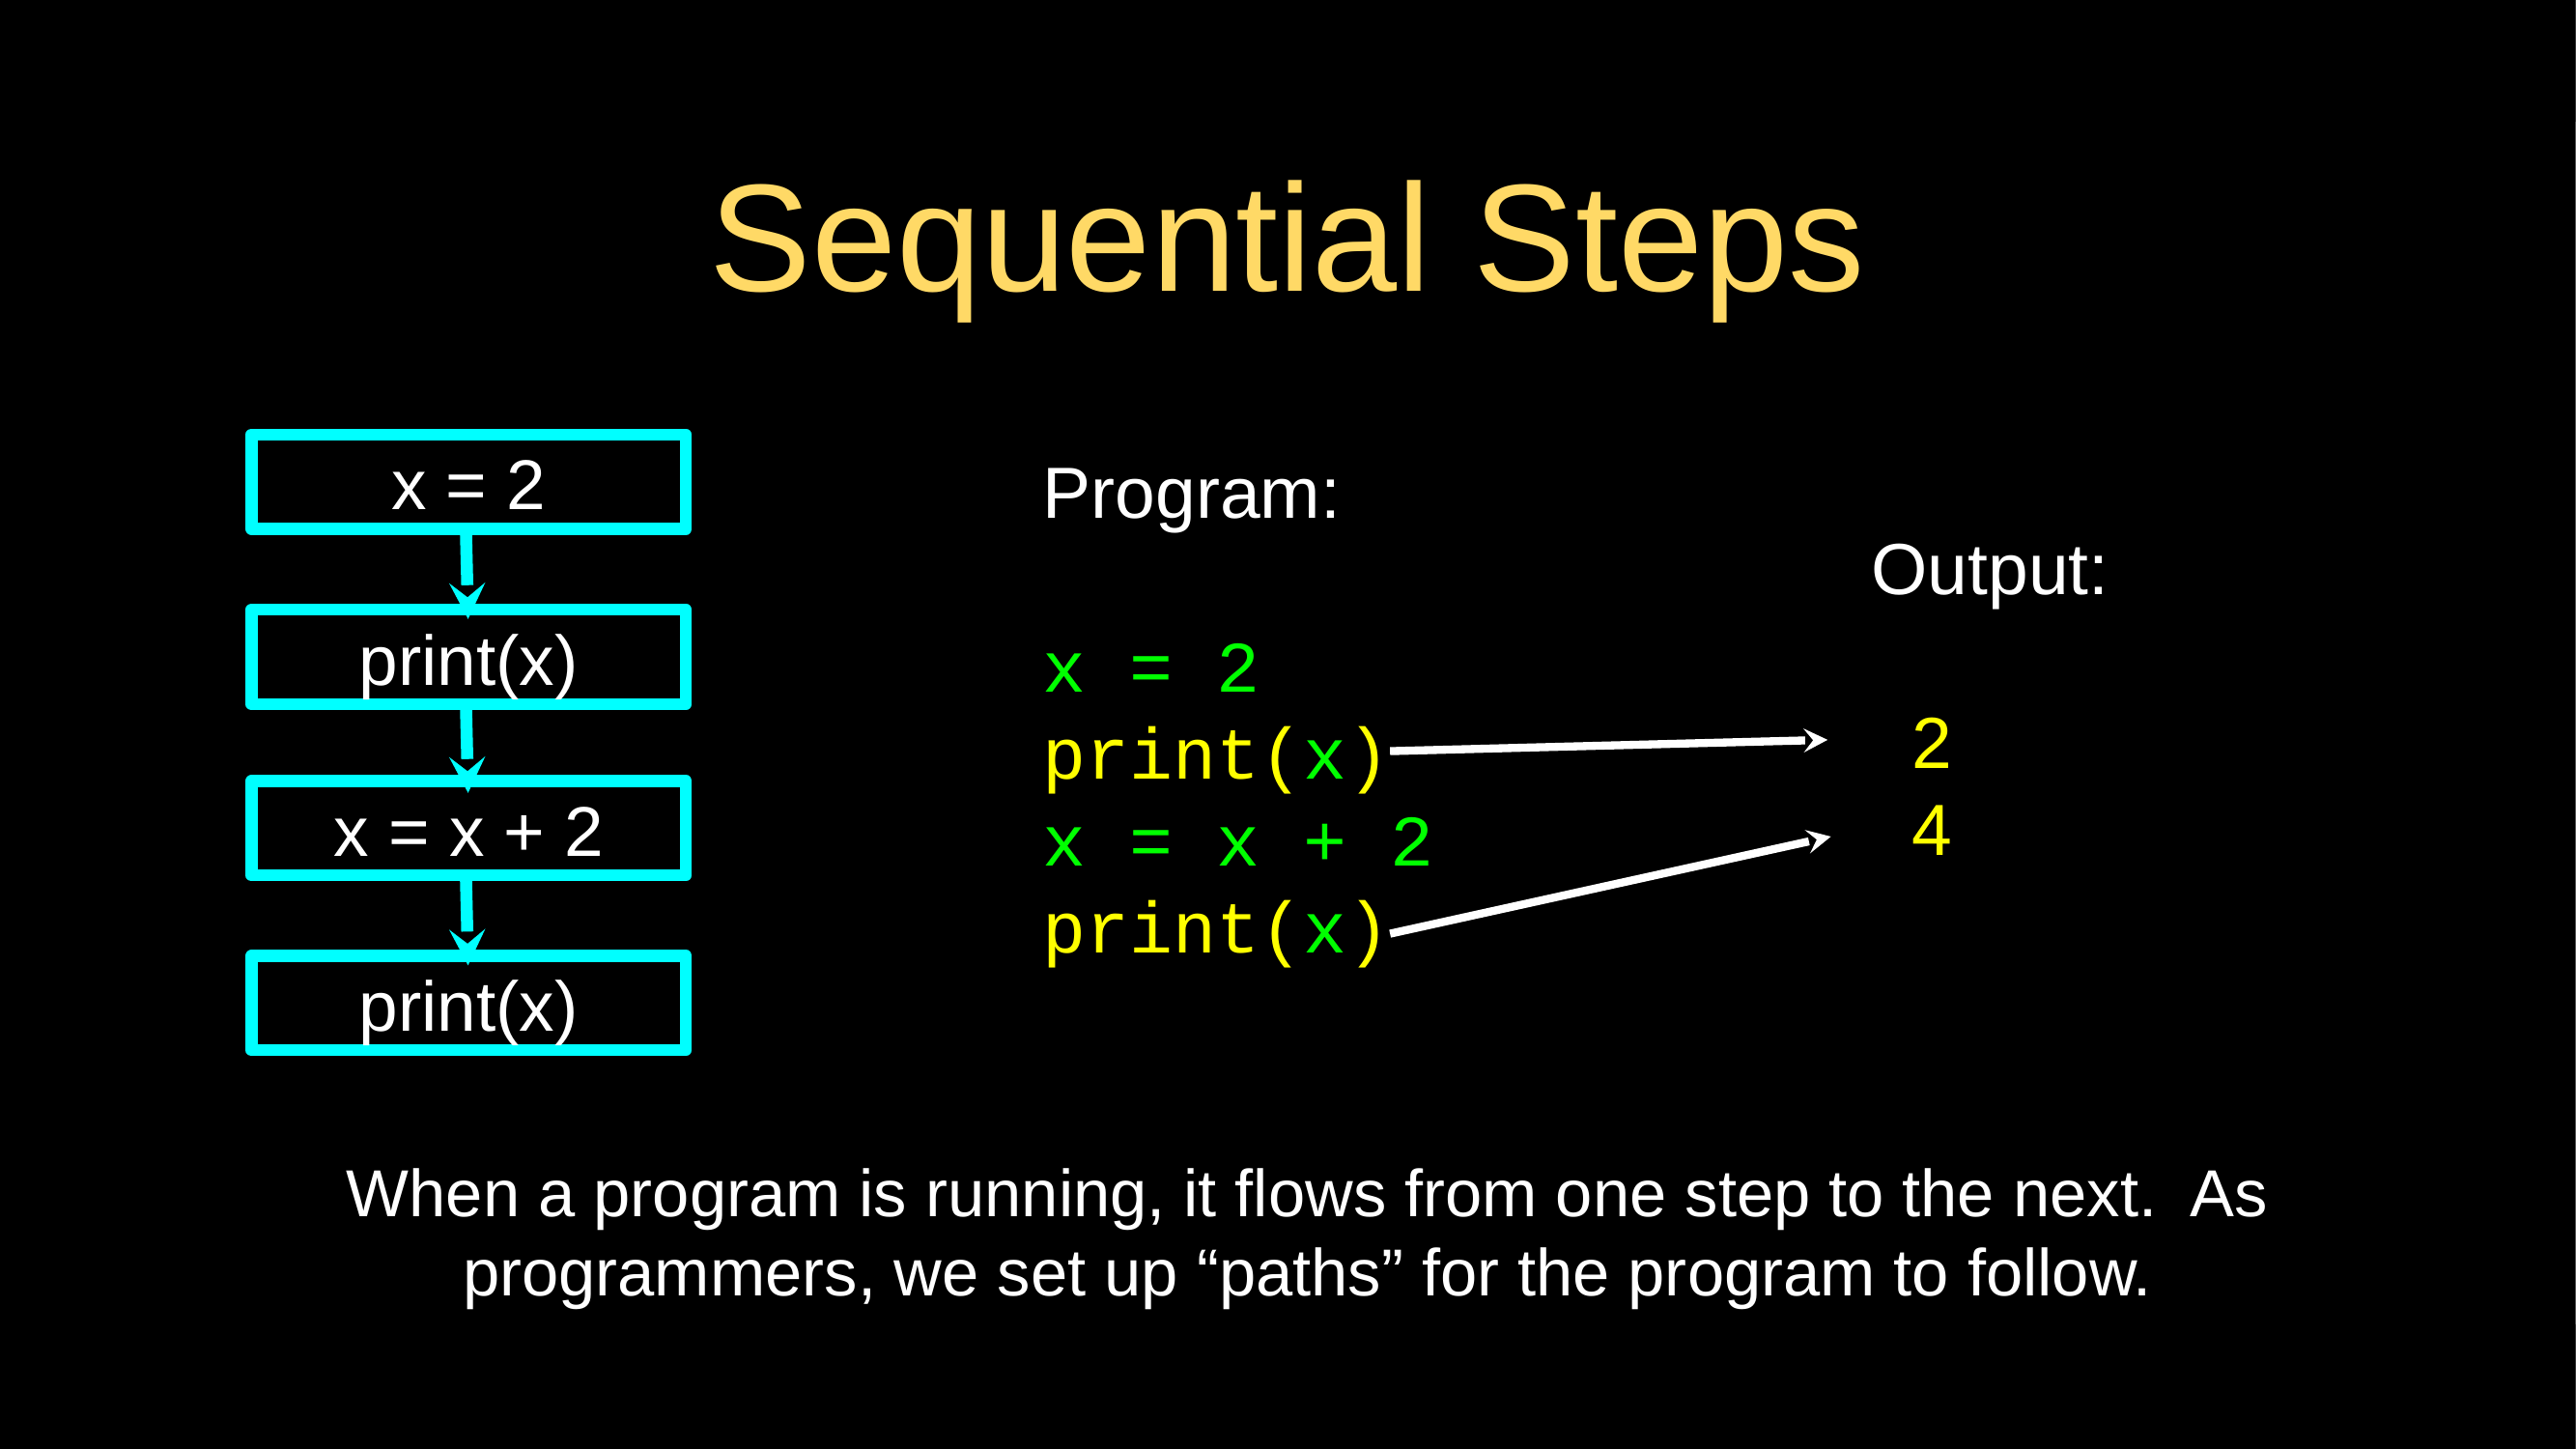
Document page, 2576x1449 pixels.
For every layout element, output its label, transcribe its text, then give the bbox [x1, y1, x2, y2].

text_box [462, 702, 474, 793]
text_box x = x + 2 [251, 781, 687, 876]
text_box print(x) [251, 610, 687, 704]
text_box print(x) [251, 955, 687, 1051]
text_box [462, 875, 474, 966]
text_box When a program is running, it flows from one step to the next. As programmers, we set up “paths” for the program to follow. [325, 1145, 2291, 1315]
text_box [1390, 833, 1831, 934]
text_box x = 2 [251, 434, 687, 529]
text_box Program: x = 2 print(x) x = x + 2 print(x) [1042, 447, 1557, 966]
text_box [1390, 733, 1828, 752]
text_box Output: 2 4 [1871, 526, 2147, 865]
text_box [462, 528, 474, 619]
text_box Sequential Steps [128, 122, 2448, 338]
